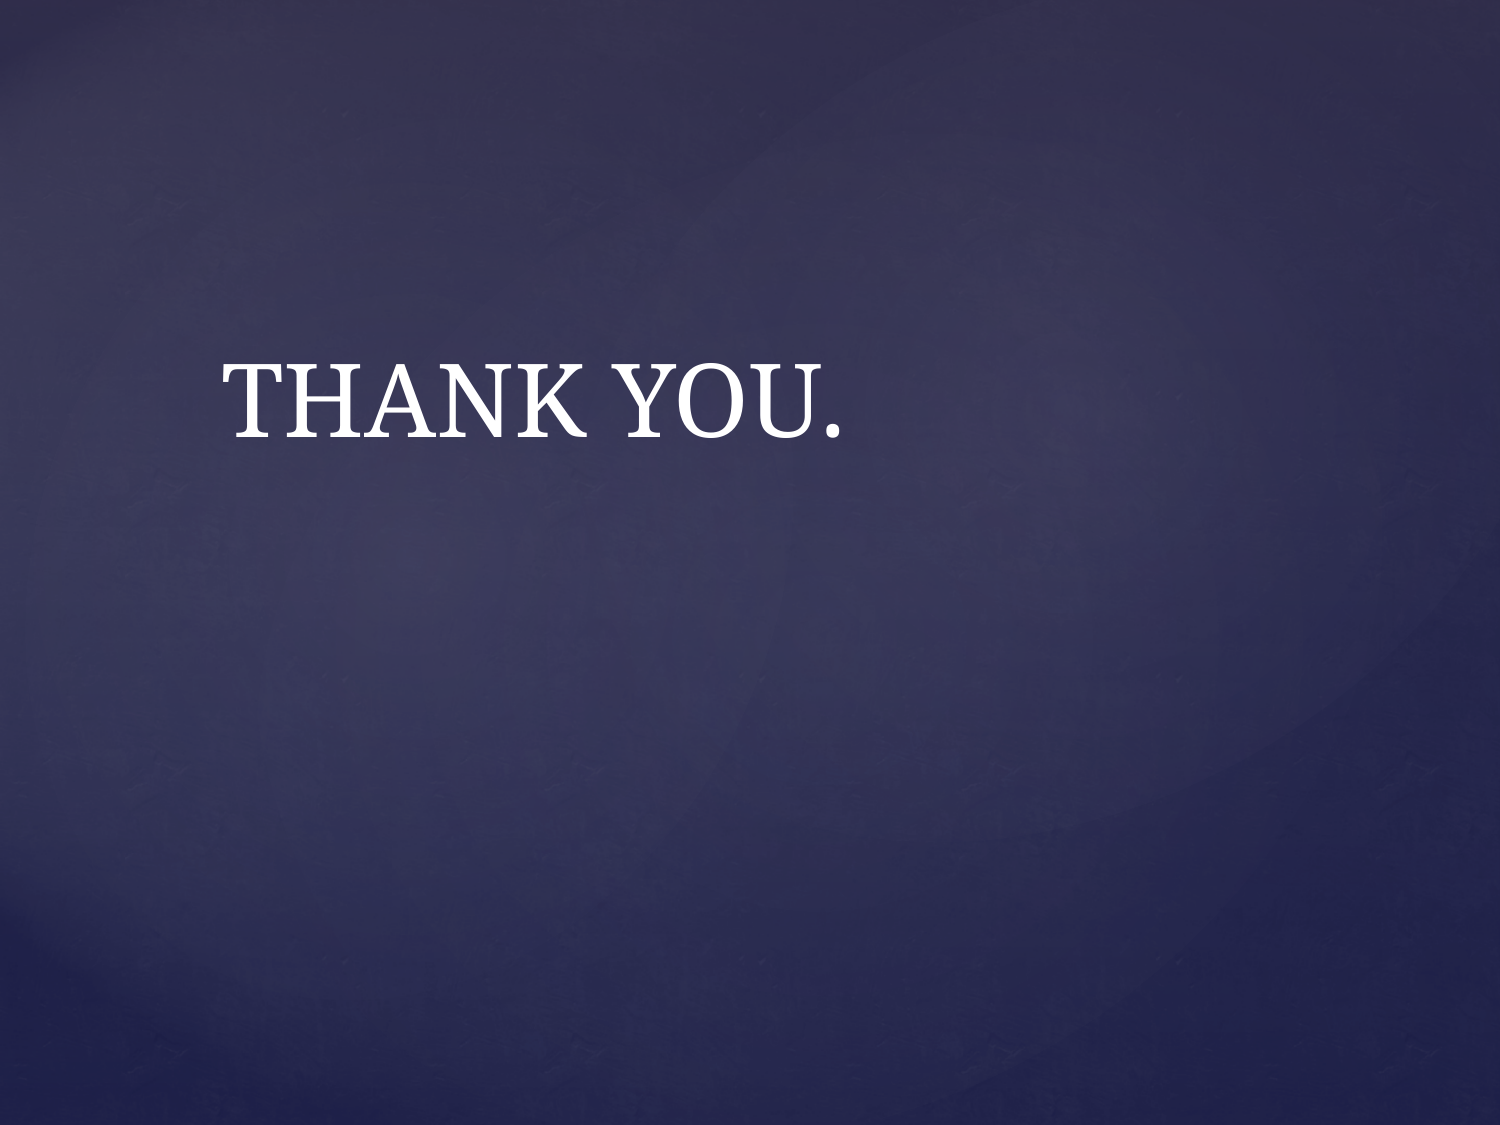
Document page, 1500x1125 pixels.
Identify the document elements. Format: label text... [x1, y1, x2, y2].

title THANK YOU. [206, 0, 1445, 466]
